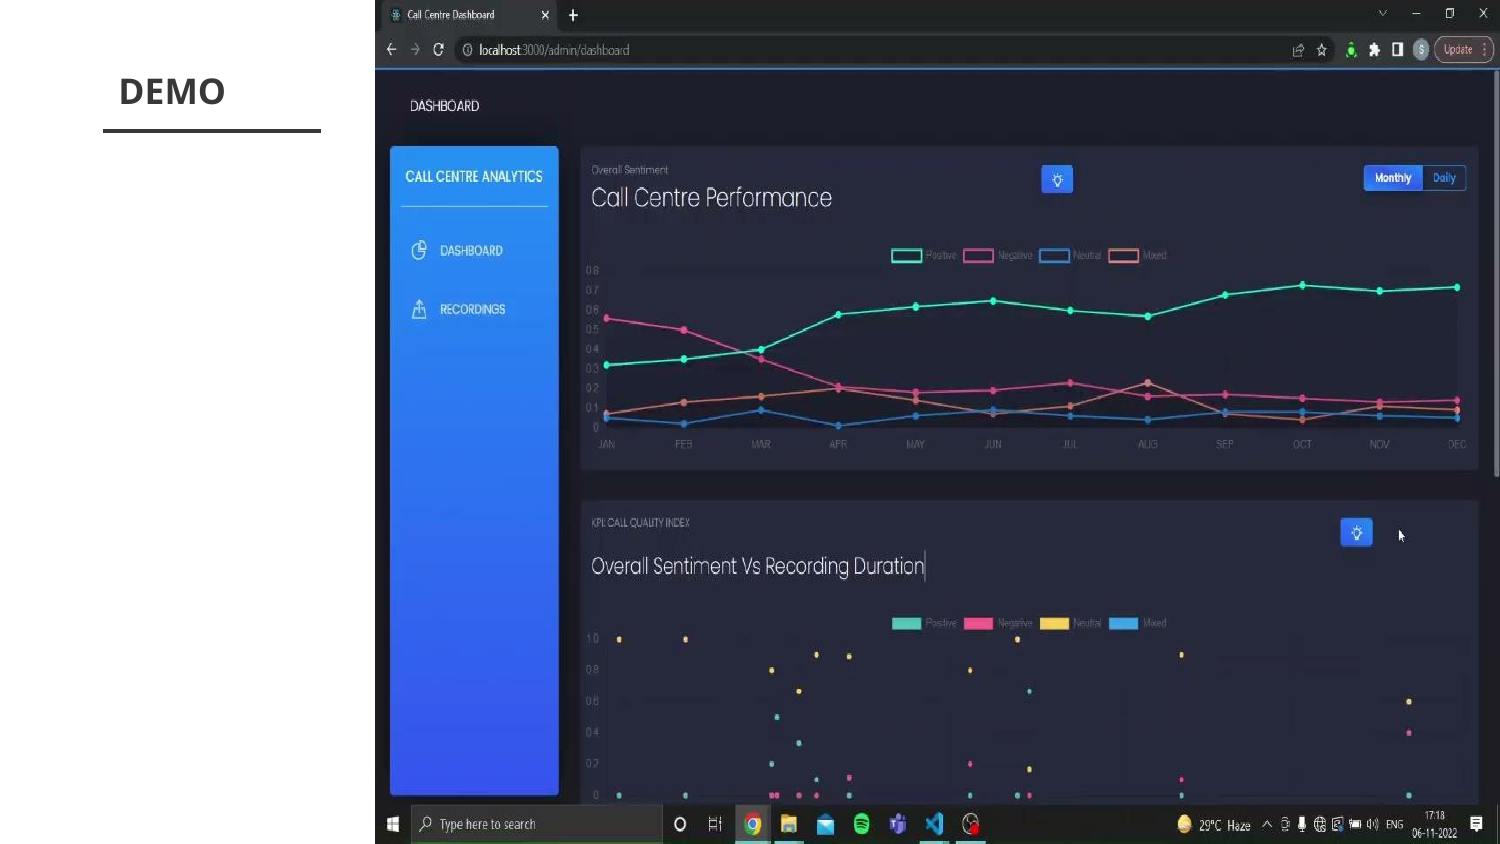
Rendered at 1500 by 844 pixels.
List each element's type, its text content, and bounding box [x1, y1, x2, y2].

picture [374, 0, 1500, 844]
title DEMO [103, 53, 369, 141]
